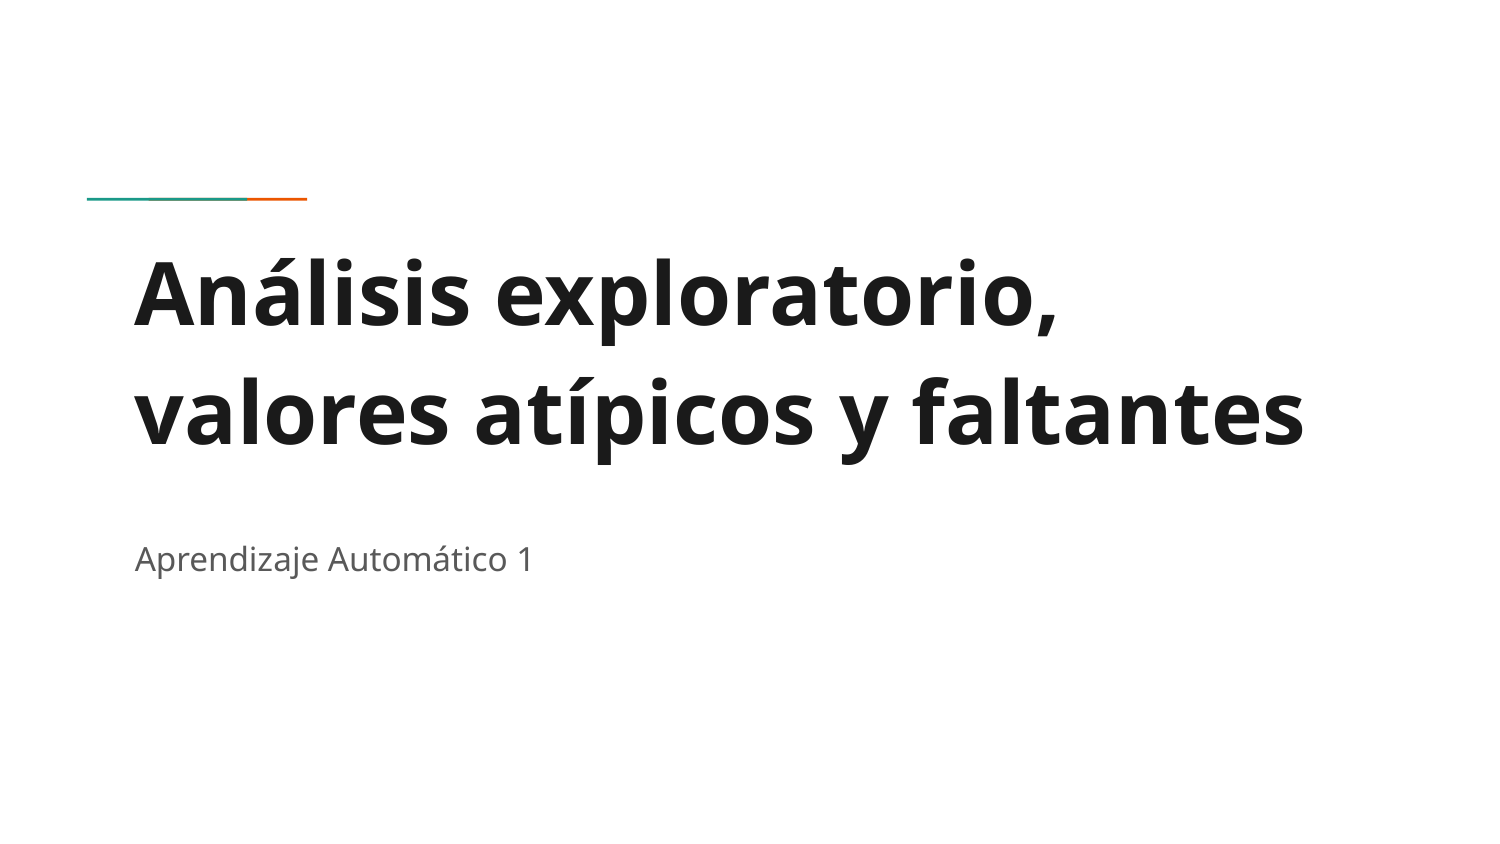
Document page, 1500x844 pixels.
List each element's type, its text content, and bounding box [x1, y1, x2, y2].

title Análisis exploratorio, valores atípicos y faltantes [119, 216, 1381, 490]
subtitle Aprendizaje Automático 1 [119, 520, 1381, 610]
